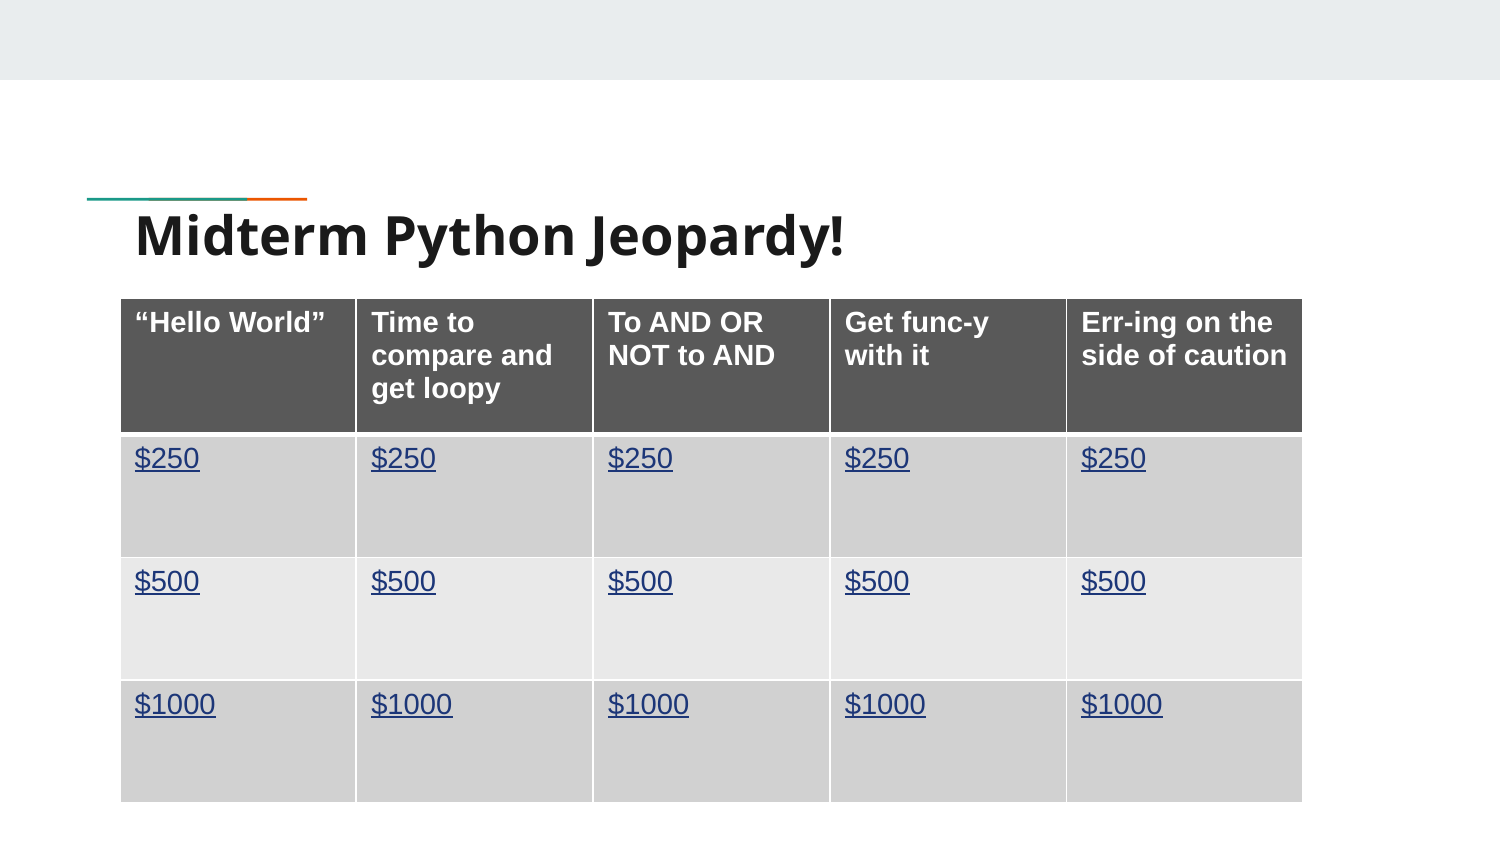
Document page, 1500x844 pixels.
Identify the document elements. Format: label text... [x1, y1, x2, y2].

table_cell $1000 [1067, 681, 1302, 802]
table_cell $1000 [357, 681, 592, 802]
table_cell $250 [121, 437, 355, 557]
table_header Time to compare and get loopy [357, 299, 592, 432]
table_cell $1000 [121, 681, 355, 802]
table_header Err-ing on the side of caution [1067, 299, 1302, 432]
table_cell $500 [121, 558, 355, 679]
table_cell $500 [357, 558, 592, 679]
table_cell $250 [594, 437, 829, 557]
table_cell $1000 [831, 681, 1066, 802]
table_cell $250 [831, 437, 1066, 557]
title Midterm Python Jeopardy! [119, 185, 1381, 274]
table_cell $500 [1067, 558, 1302, 679]
table_cell $250 [1067, 437, 1302, 557]
table_cell $1000 [594, 681, 829, 802]
table_cell $250 [357, 437, 592, 557]
table_header To AND OR NOT to AND [594, 299, 829, 432]
table_header “Hello World” [121, 299, 355, 432]
table_header Get func-y with it [831, 299, 1066, 432]
table_cell $500 [594, 558, 829, 679]
table_cell $500 [831, 558, 1066, 679]
